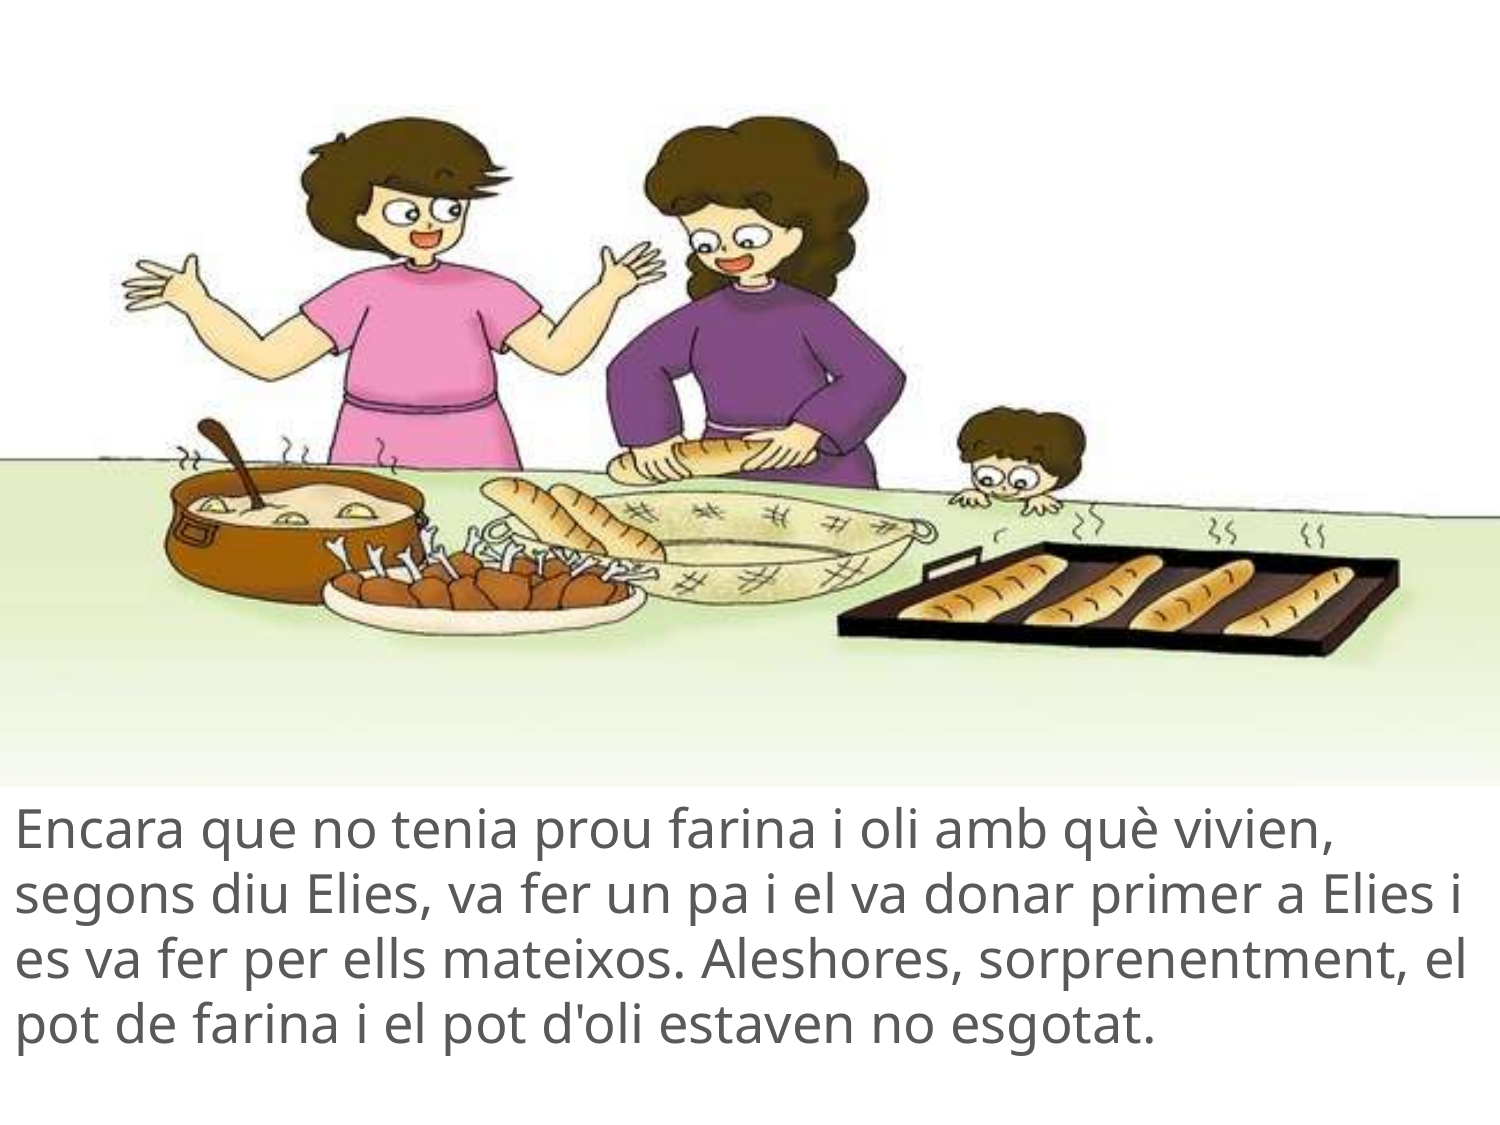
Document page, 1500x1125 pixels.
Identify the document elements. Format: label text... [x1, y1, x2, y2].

text_box Encara que no tenia prou farina i oli amb què vivien, segons diu Elies, va fer un pa i el va donar primer a Elies i es va fer per ells mateixos. Aleshores, sorprenentment, el pot de farina i el pot d'oli estaven no esgotat. [0, 794, 1486, 1062]
picture [0, 0, 1500, 788]
